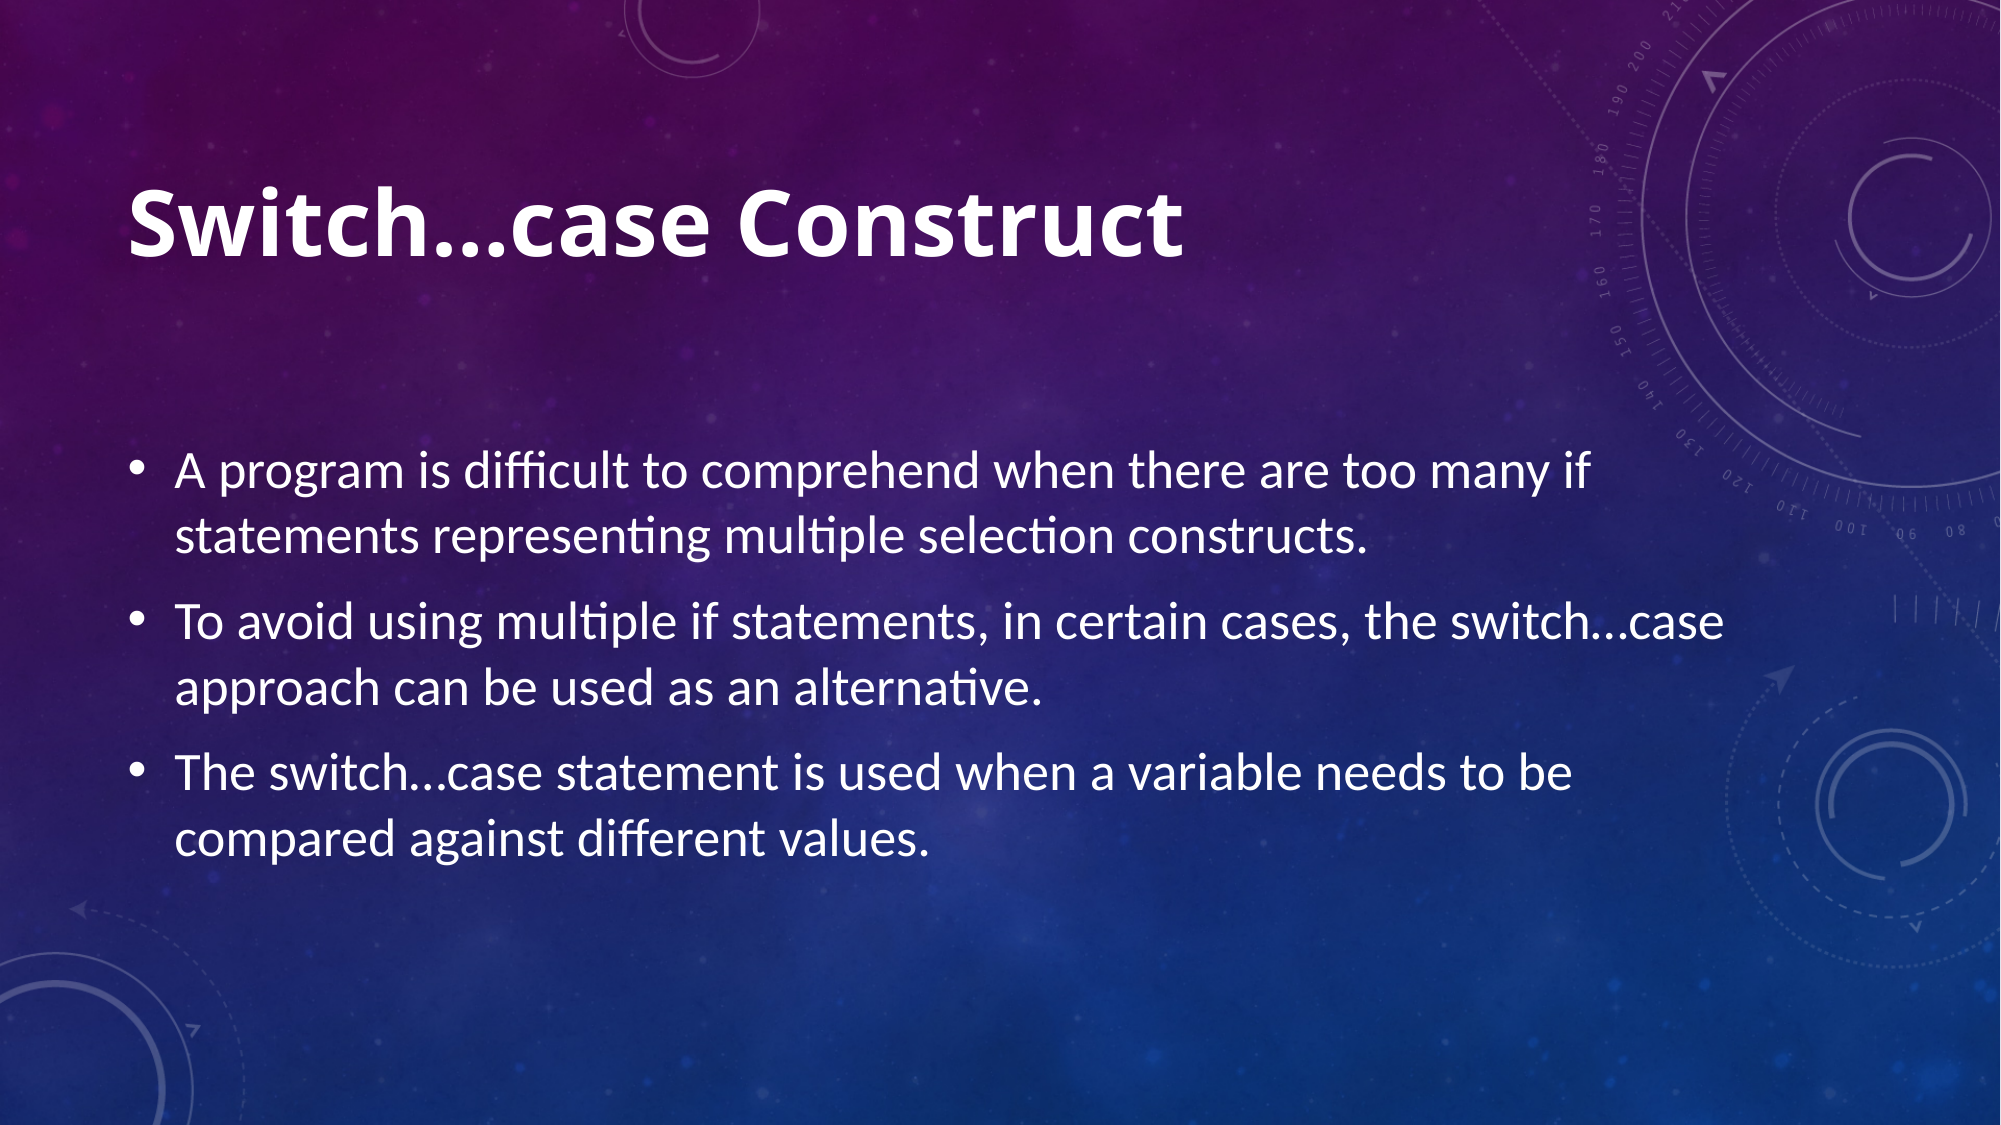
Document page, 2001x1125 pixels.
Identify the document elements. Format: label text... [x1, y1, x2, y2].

title Switch…case Construct [112, 99, 1775, 339]
list A program is difficult to comprehend when there are too many if statements representing multiple selection constructs. To avoid using multiple if statements, in certain cases, the switch…case approach can be used as an alternative. The switch…case statement is used when a variable needs to be compared against different values. [112, 351, 1775, 950]
picture [0, 0, 2001, 1125]
